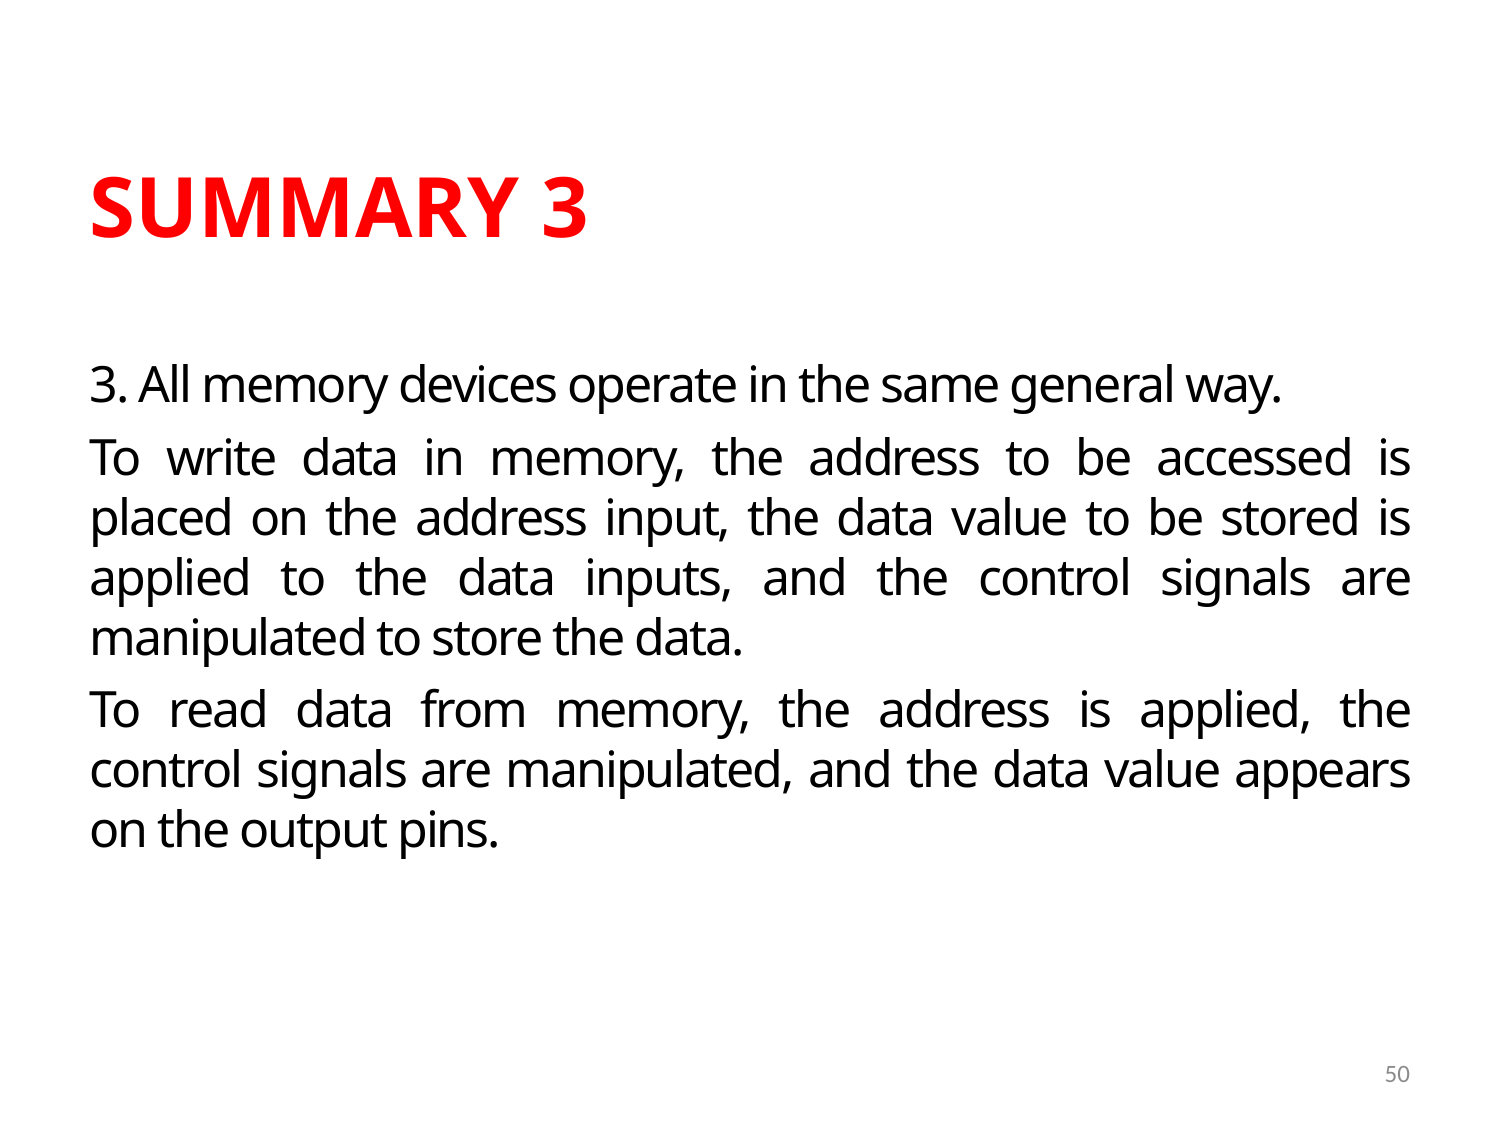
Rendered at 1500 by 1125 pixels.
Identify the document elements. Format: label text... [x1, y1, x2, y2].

slide_number 50 [1074, 1042, 1425, 1103]
text_box 3. All memory devices operate in the same general way. To write data in memory, the address to be accessed is placed on the address input, the data value to be stored is applied to the data inputs, and the control signals are manipulated to store the data. To read data from memory, the address is applied, the control signals are manipulated, and the data value appears on the output pins. [74, 345, 1425, 866]
text_box SUMMARY 3 [75, 146, 1300, 262]
